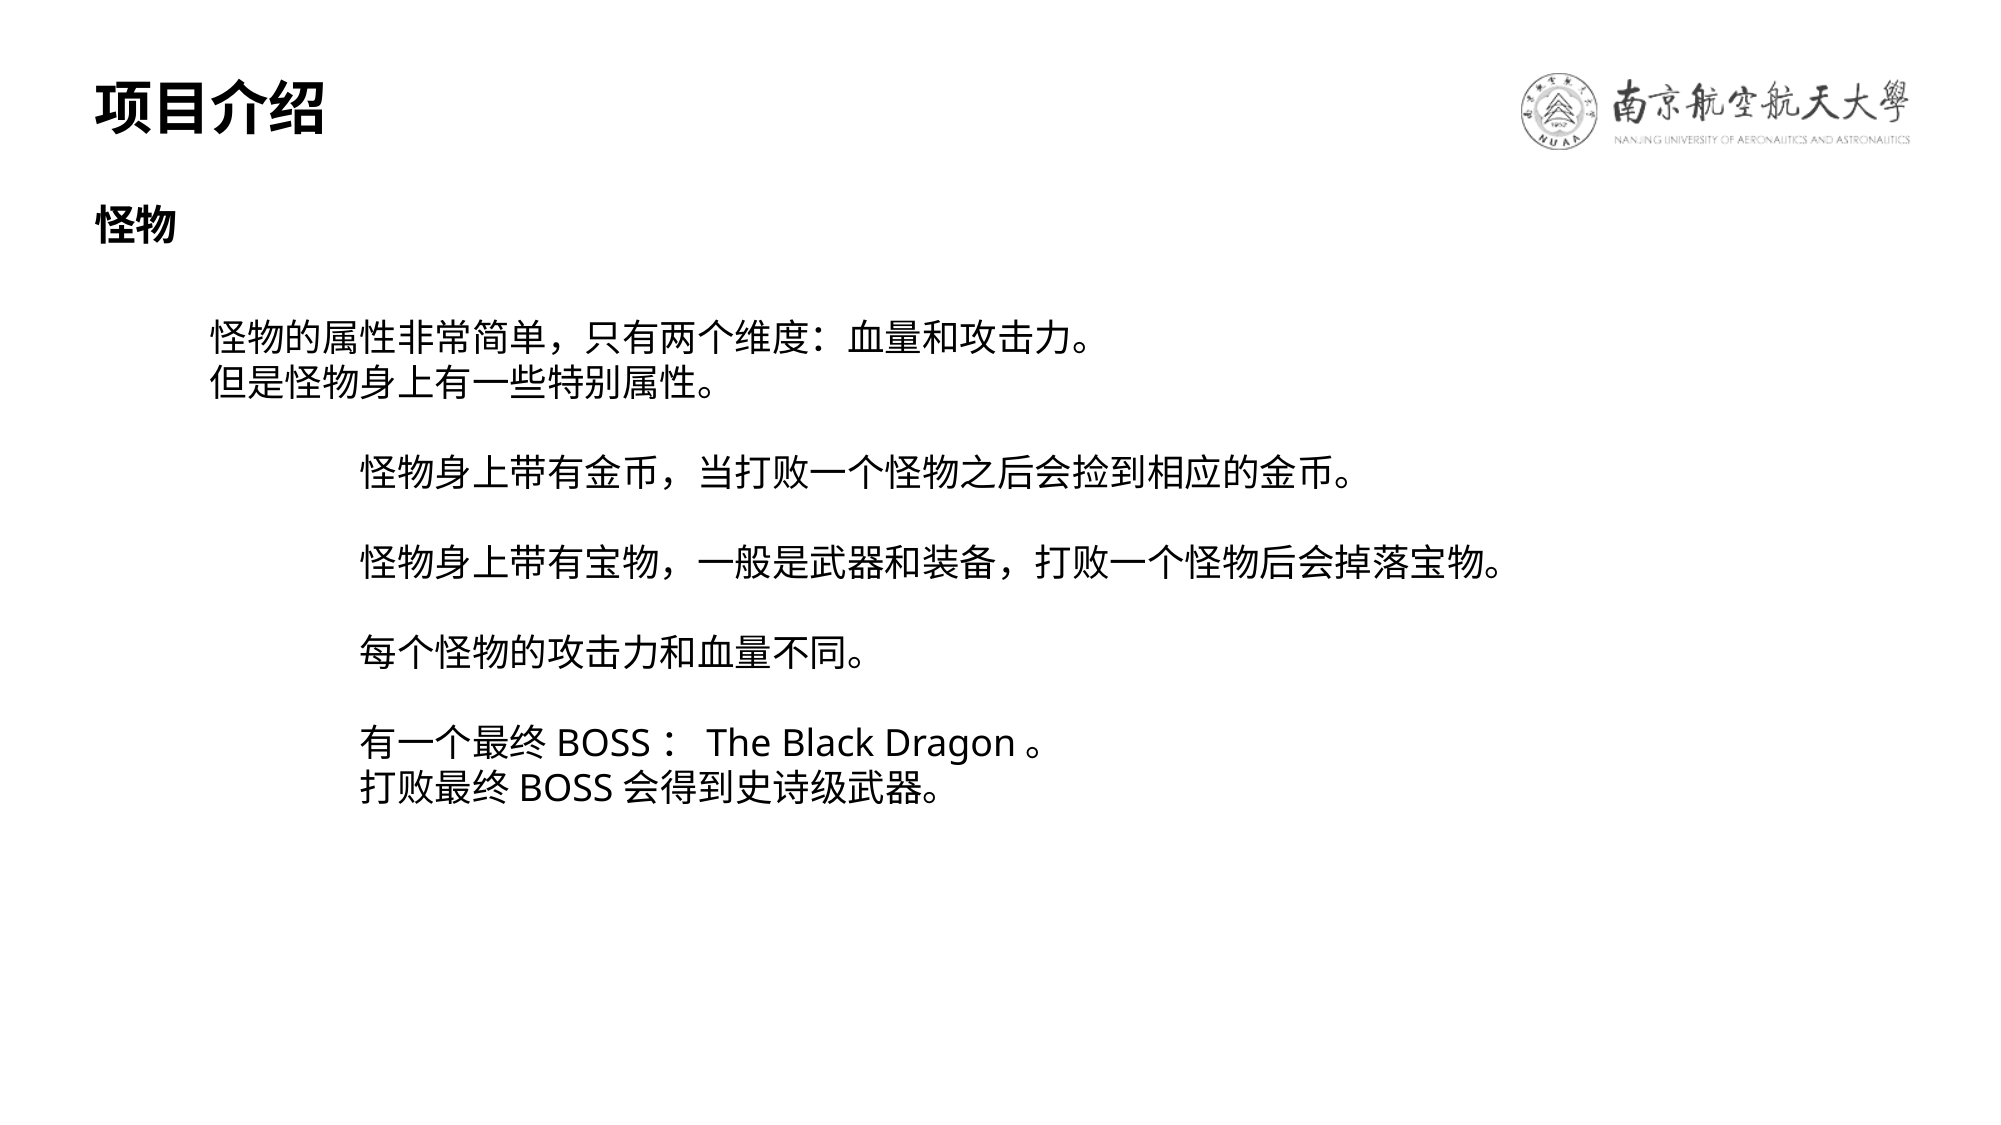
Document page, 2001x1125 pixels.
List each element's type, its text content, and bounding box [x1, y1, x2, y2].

picture [1521, 73, 1912, 150]
text_box 怪物的属性非常简单，只有两个维度：血量和攻击力。 但是怪物身上有一些特别属性。 怪物身上带有金币，当打败一个怪物之后会捡到相应的金币。 怪物身上带有宝物，一般是武器和装备，打败一个怪物后会掉落宝物。 每个怪物的攻击力和血量不同。 有一个最终BOSS：The Black Dragon。 打败最终BOSS会得到史诗级武器。 [195, 306, 1538, 817]
text_box 怪物 [79, 191, 700, 256]
text_box 项目介绍 [79, 64, 700, 150]
